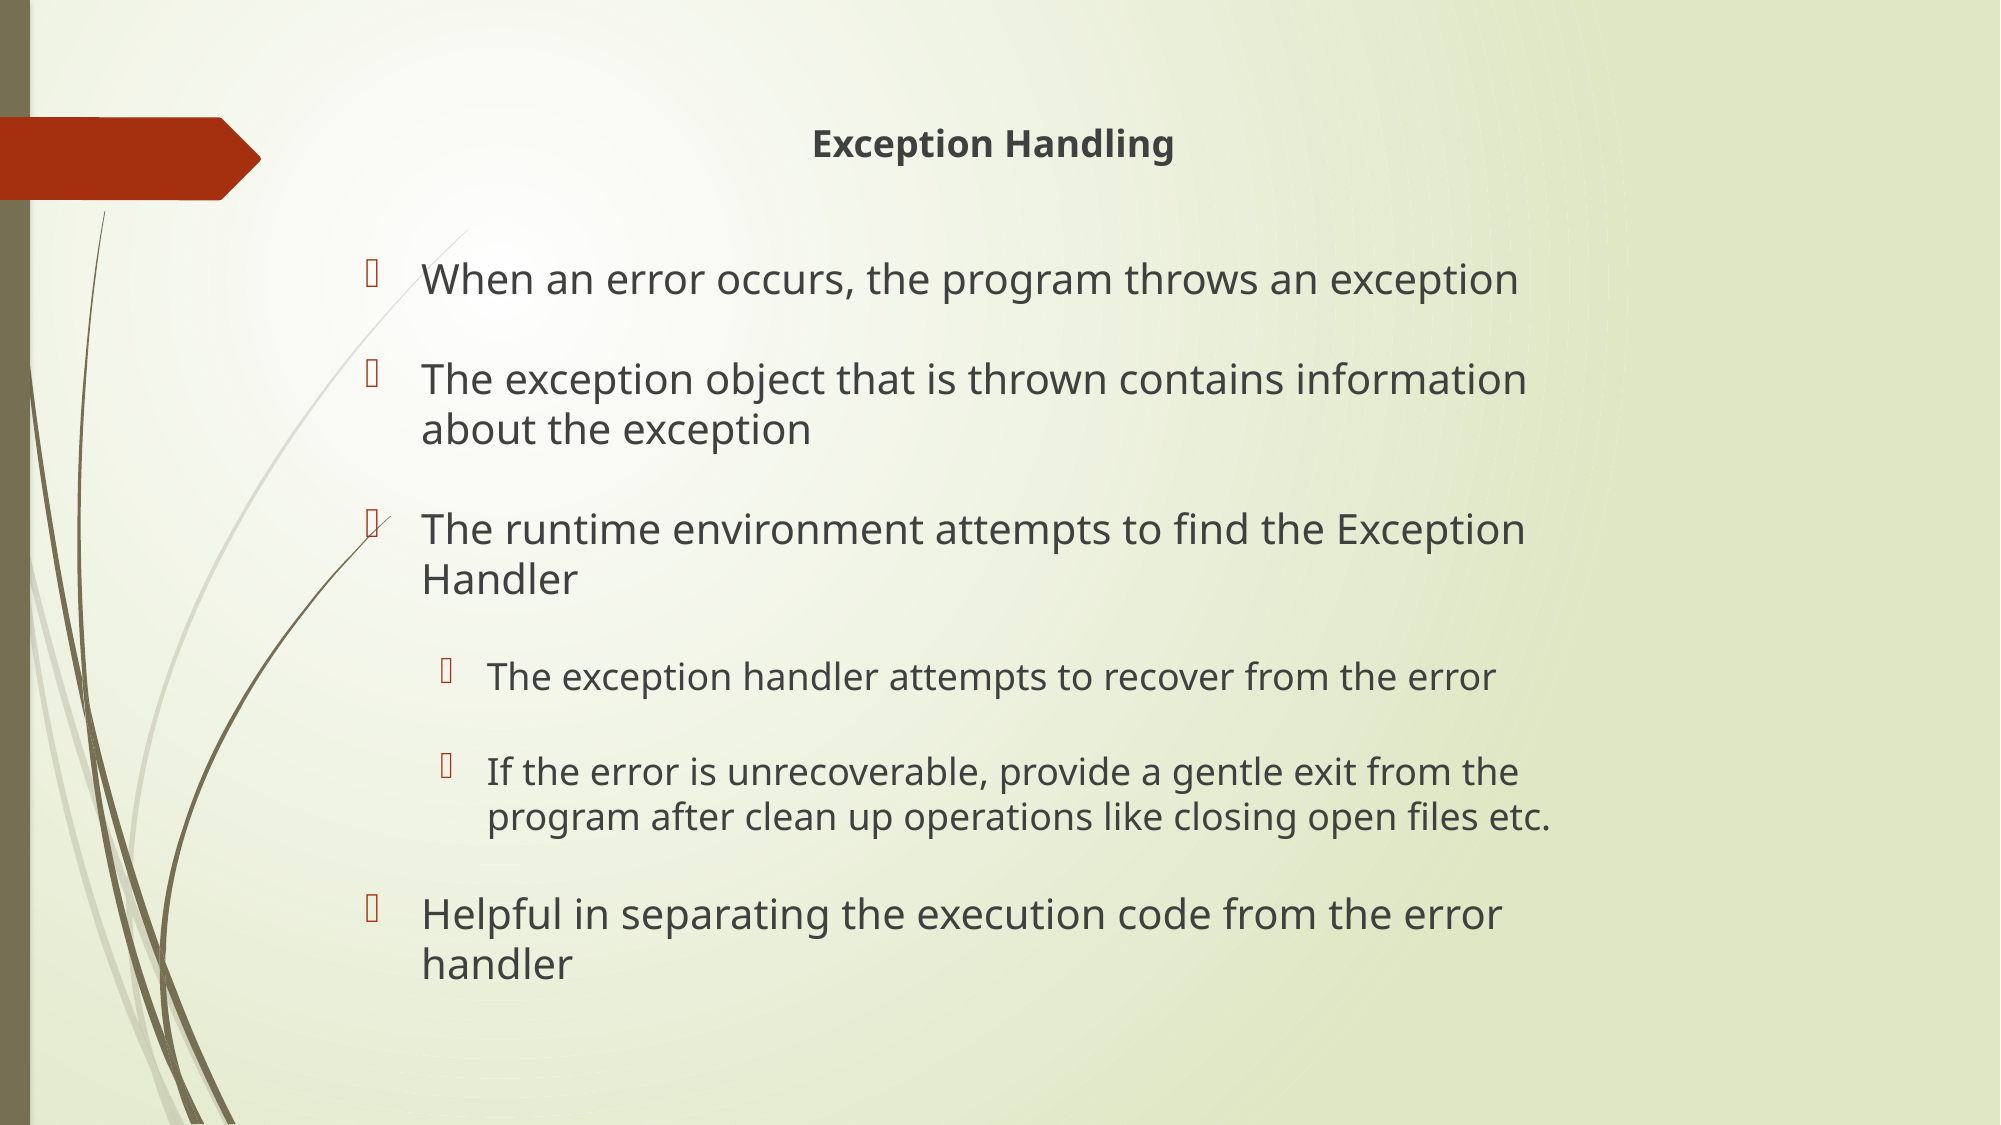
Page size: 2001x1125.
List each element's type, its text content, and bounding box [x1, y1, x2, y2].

list Exception Handling When an error occurs, the program throws an exception The exception object that is thrown contains information about the exception The runtime environment attempts to find the Exception Handler The exception handler attempts to recover from the error If the error is unrecoverable, provide a gentle exit from the program after clean up operations like closing open files etc. Helpful in separating the execution code from the error handler [350, 112, 1638, 950]
